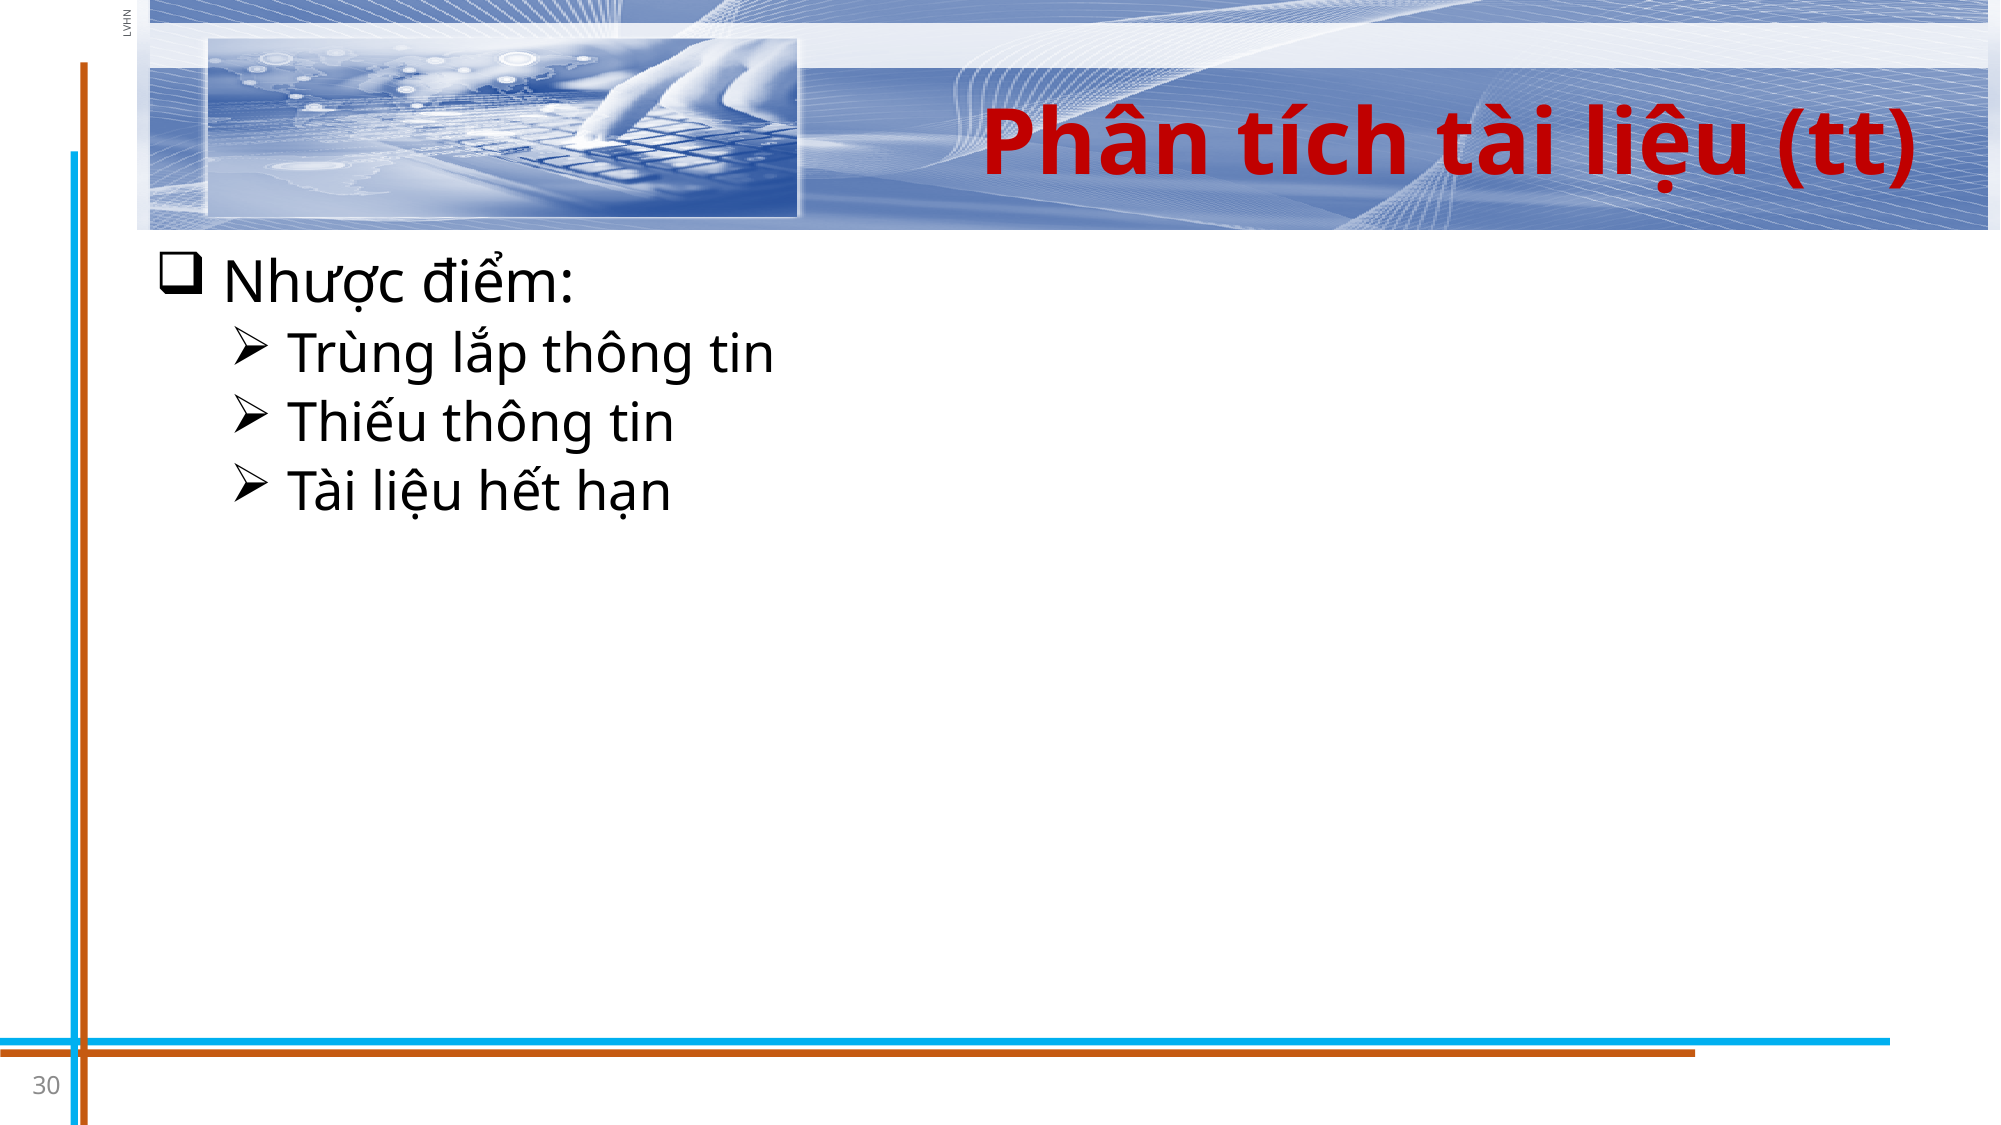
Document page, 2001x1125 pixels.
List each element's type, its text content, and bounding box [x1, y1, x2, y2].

slide_number 30 [0, 1056, 76, 1117]
title Phân tích tài liệu (tt) [137, 36, 1934, 254]
list Nhược điểm: Trùng lắp thông tin Thiếu thông tin Tài liệu hết hạn [139, 245, 1934, 1014]
